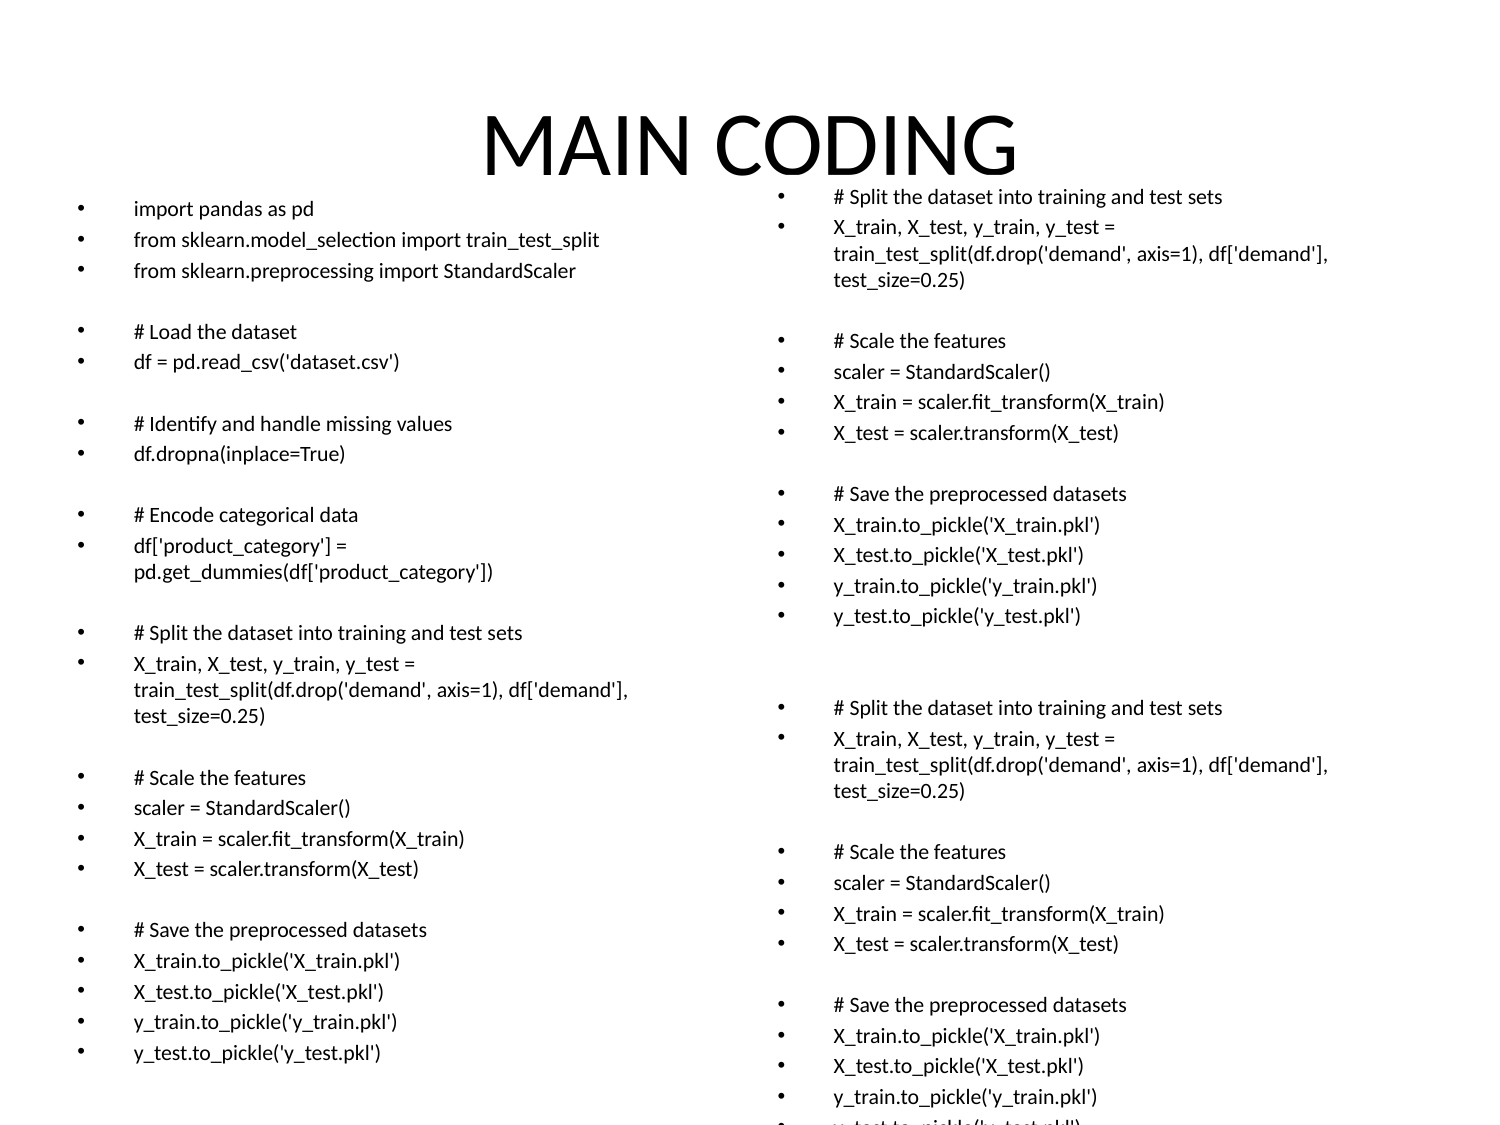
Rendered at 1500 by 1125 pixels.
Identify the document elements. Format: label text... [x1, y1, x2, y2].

list import pandas as pd from sklearn.model_selection import train_test_split from sklearn.preprocessing import StandardScaler # Load the dataset df = pd.read_csv('dataset.csv') # Identify and handle missing values df.dropna(inplace=True) # Encode categorical data df['product_category'] = pd.get_dummies(df['product_category']) # Split the dataset into training and test sets X_train, X_test, y_train, y_test = train_test_split(df.drop('demand', axis=1), df['demand'], test_size=0.25) # Scale the features scaler = StandardScaler() X_train = scaler.fit_transform(X_train) X_test = scaler.transform(X_test) # Save the preprocessed datasets X_train.to_pickle('X_train.pkl') X_test.to_pickle('X_test.pkl') y_train.to_pickle('y_train.pkl') y_test.to_pickle('y_test.pkl') [62, 187, 725, 1125]
title MAIN CODING [75, 45, 1425, 233]
list # Split the dataset into training and test sets X_train, X_test, y_train, y_test = train_test_split(df.drop('demand', axis=1), df['demand'], test_size=0.25) # Scale the features scaler = StandardScaler() X_train = scaler.fit_transform(X_train) X_test = scaler.transform(X_test) # Save the preprocessed datasets X_train.to_pickle('X_train.pkl') X_test.to_pickle('X_test.pkl') y_train.to_pickle('y_train.pkl') y_test.to_pickle('y_test.pkl') # Split the dataset into training and test sets X_train, X_test, y_train, y_test = train_test_split(df.drop('demand', axis=1), df['demand'], test_size=0.25) # Scale the features scaler = StandardScaler() X_train = scaler.fit_transform(X_train) X_test = scaler.transform(X_test) # Save the preprocessed datasets X_train.to_pickle('X_train.pkl') X_test.to_pickle('X_test.pkl') y_train.to_pickle('y_train.pkl') y_test.to_pickle('y_test.pkl') [762, 174, 1425, 1125]
